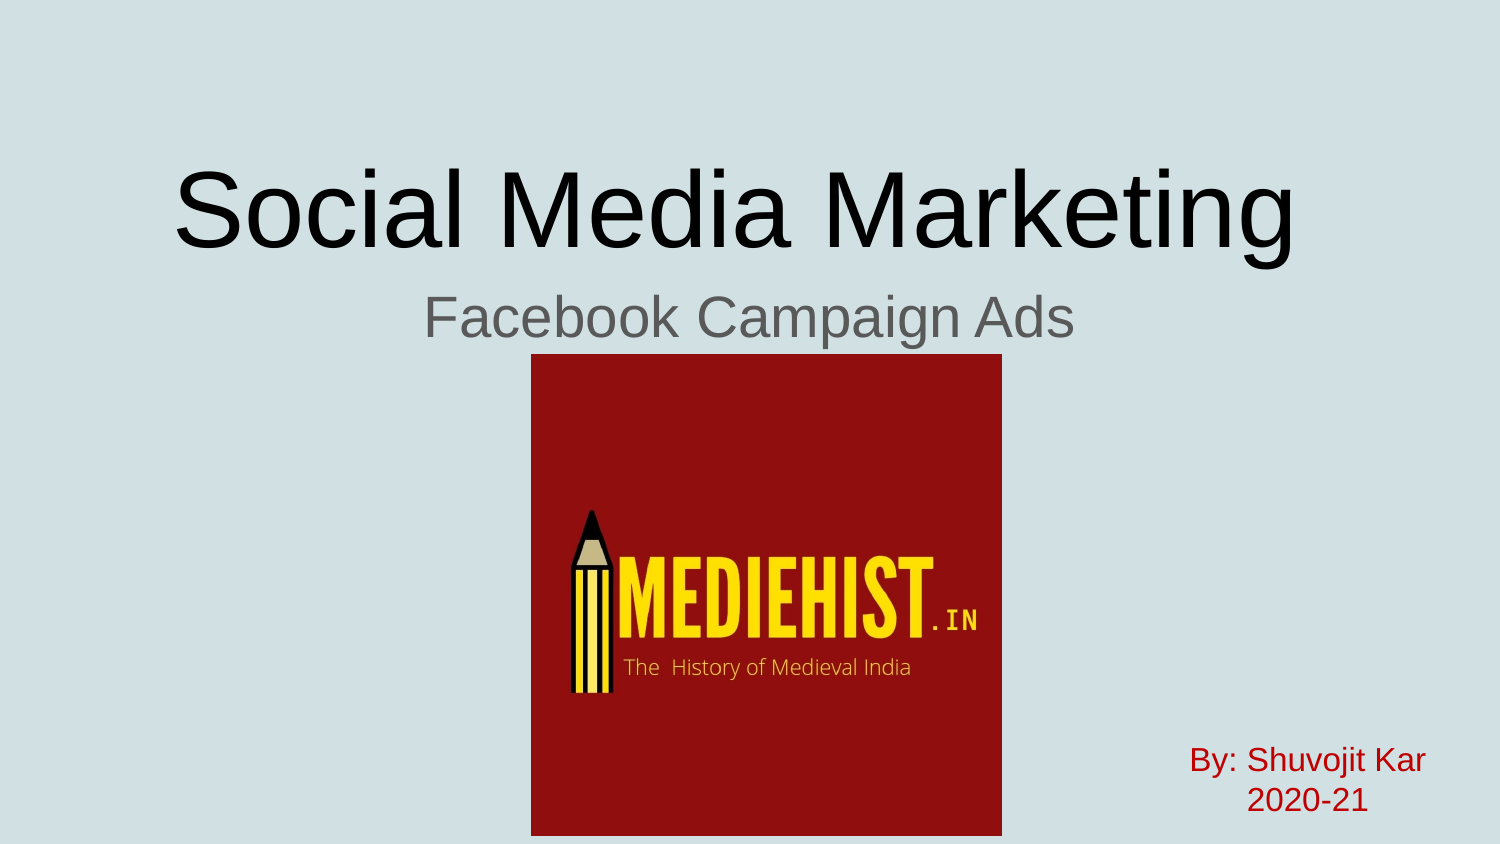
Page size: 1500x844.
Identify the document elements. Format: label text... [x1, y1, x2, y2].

title Social Media Marketing [51, 20, 1449, 264]
picture [531, 354, 1002, 836]
subtitle Facebook Campaign Ads [51, 264, 1449, 355]
text_box By: Shuvojit Kar 2020-21 [1001, 723, 1500, 844]
